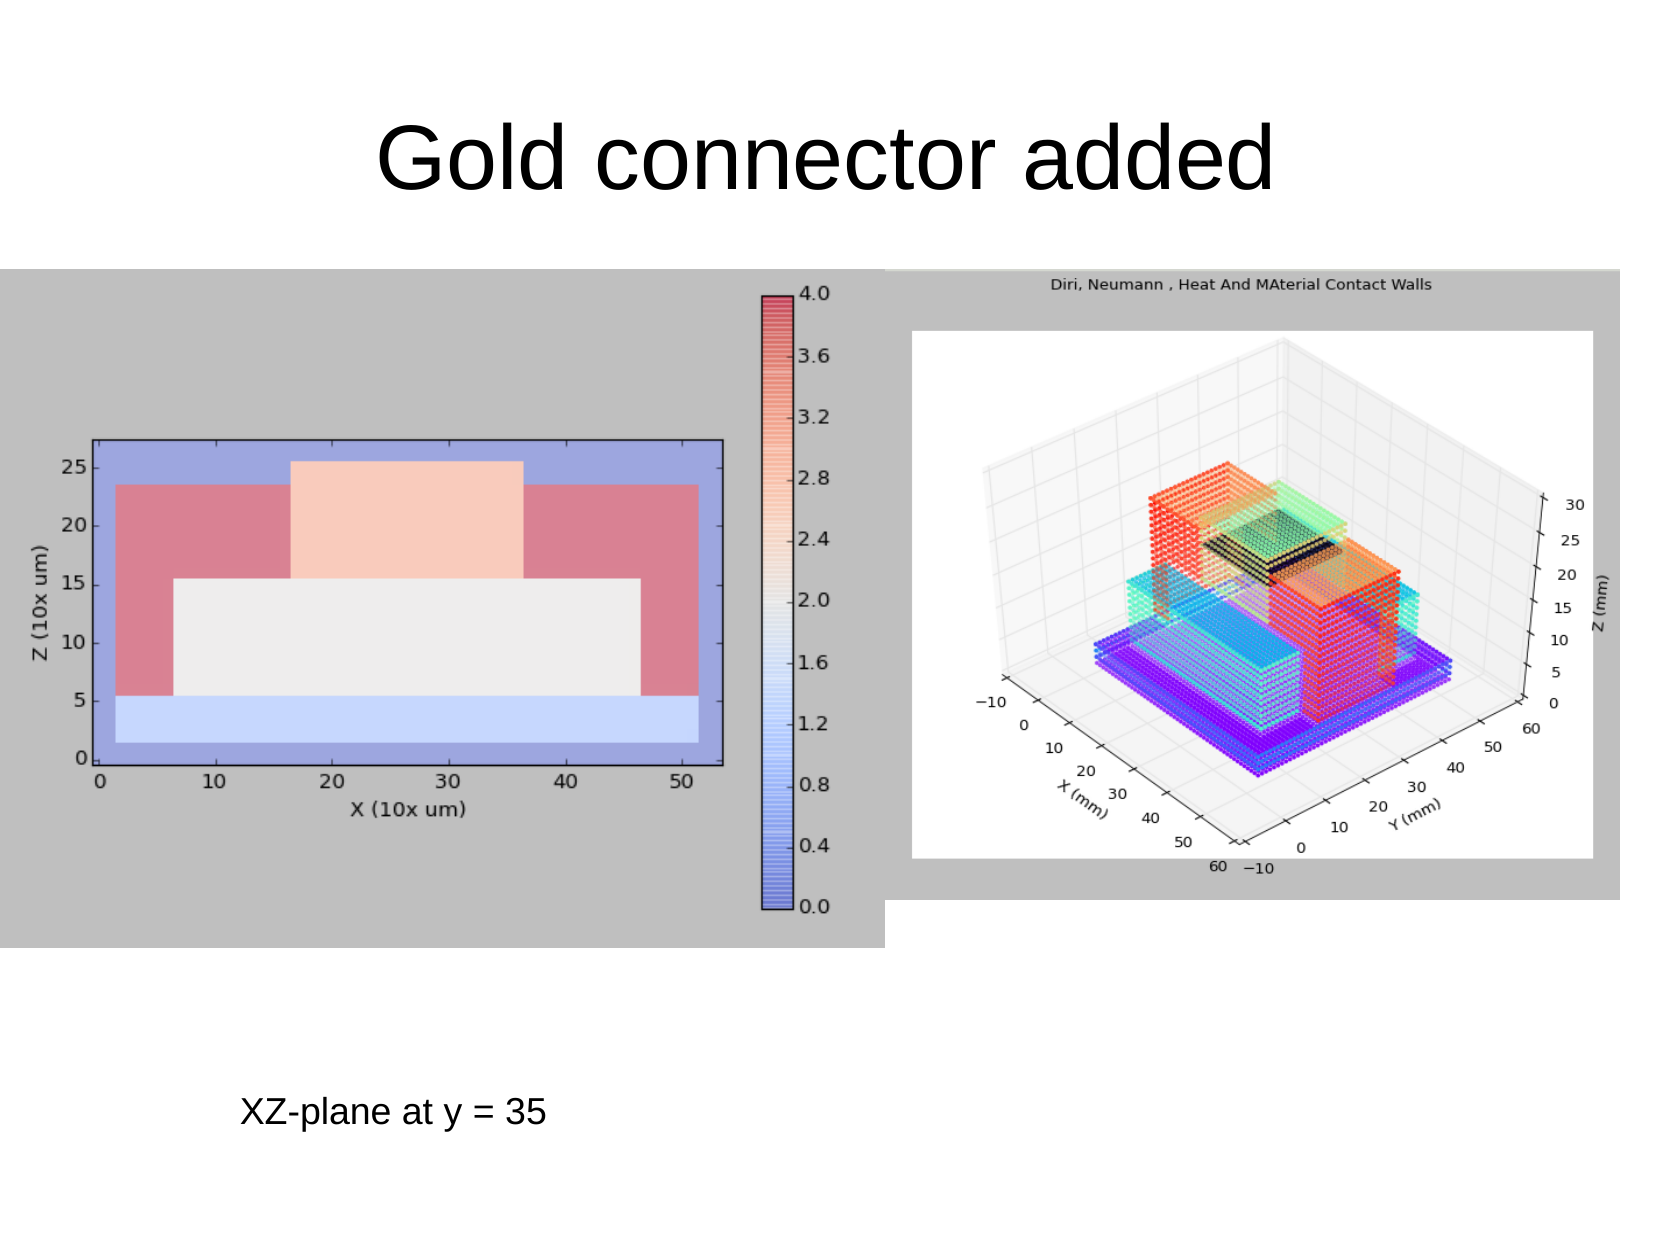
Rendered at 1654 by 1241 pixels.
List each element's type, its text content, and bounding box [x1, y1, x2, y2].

text_box Gold connector added [82, 49, 1571, 257]
text_box XZ-plane at y = 35 [225, 1079, 573, 1137]
picture [0, 269, 1621, 949]
